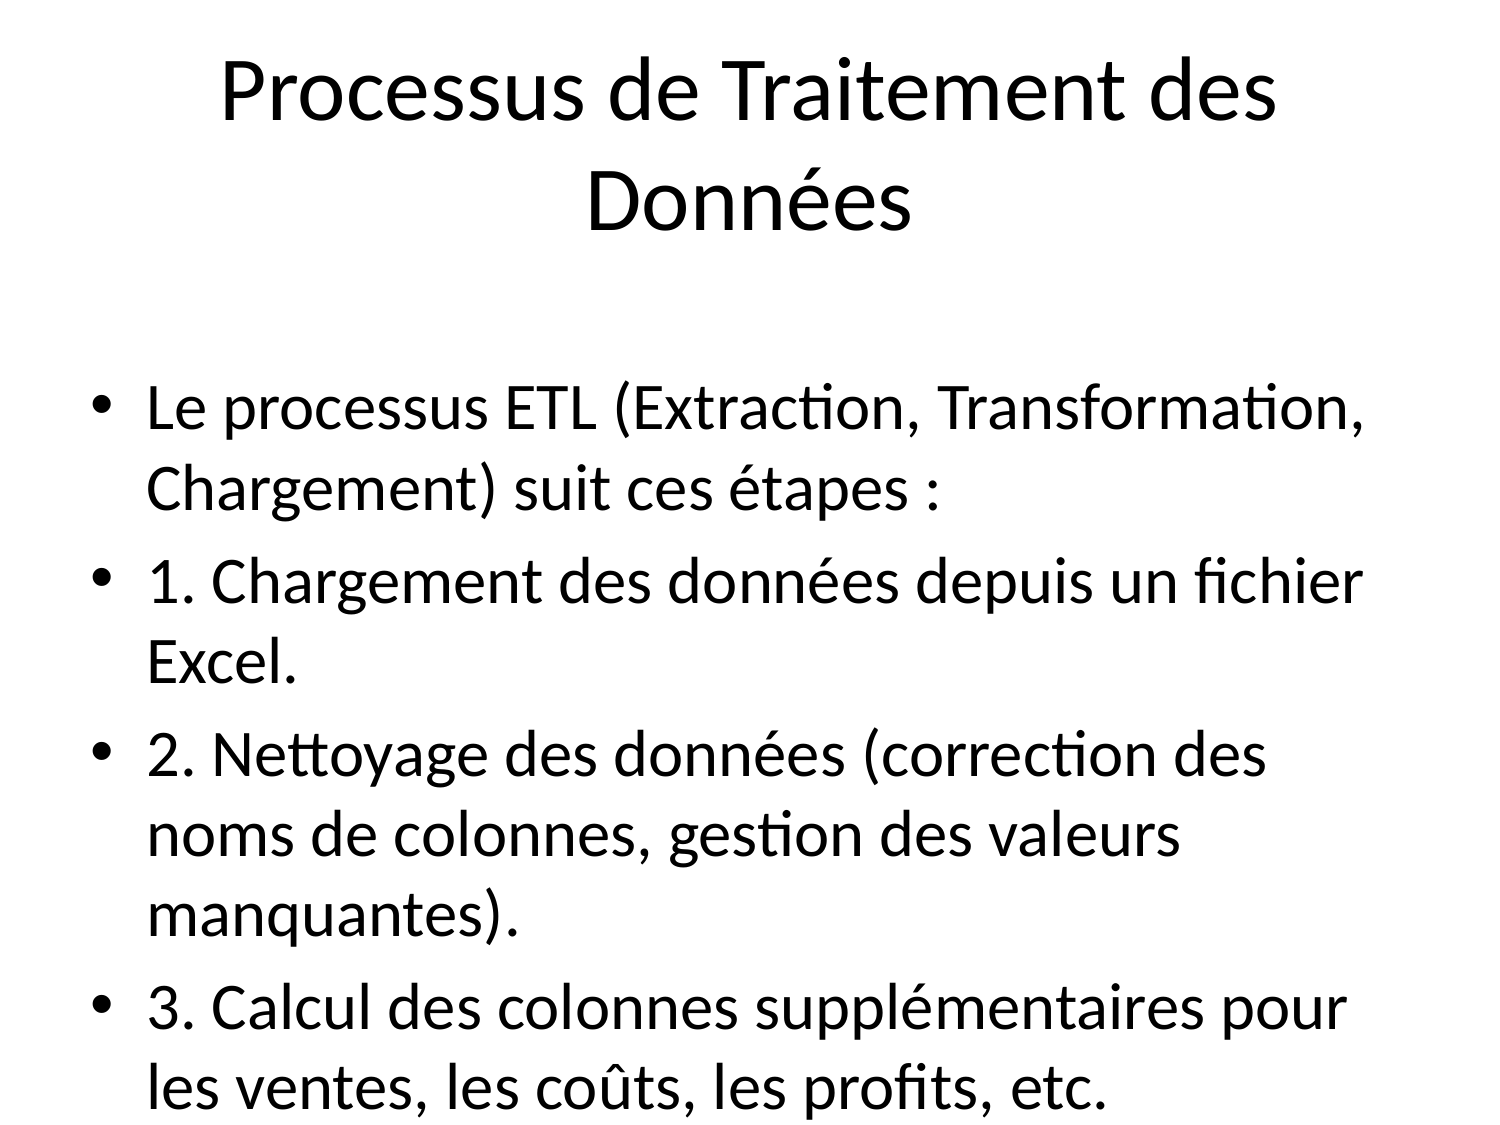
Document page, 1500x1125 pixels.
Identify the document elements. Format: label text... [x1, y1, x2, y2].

list Le processus ETL (Extraction, Transformation, Chargement) suit ces étapes : 1. Chargement des données depuis un fichier Excel. 2. Nettoyage des données (correction des noms de colonnes, gestion des valeurs manquantes). 3. Calcul des colonnes supplémentaires pour les ventes, les coûts, les profits, etc. 4. Création d'une table de dates pour faciliter l'analyse par mois et par année. 5. Génération de graphiques basés sur les données traitées. [75, 262, 1425, 1005]
title Processus de Traitement des Données [75, 45, 1425, 233]
